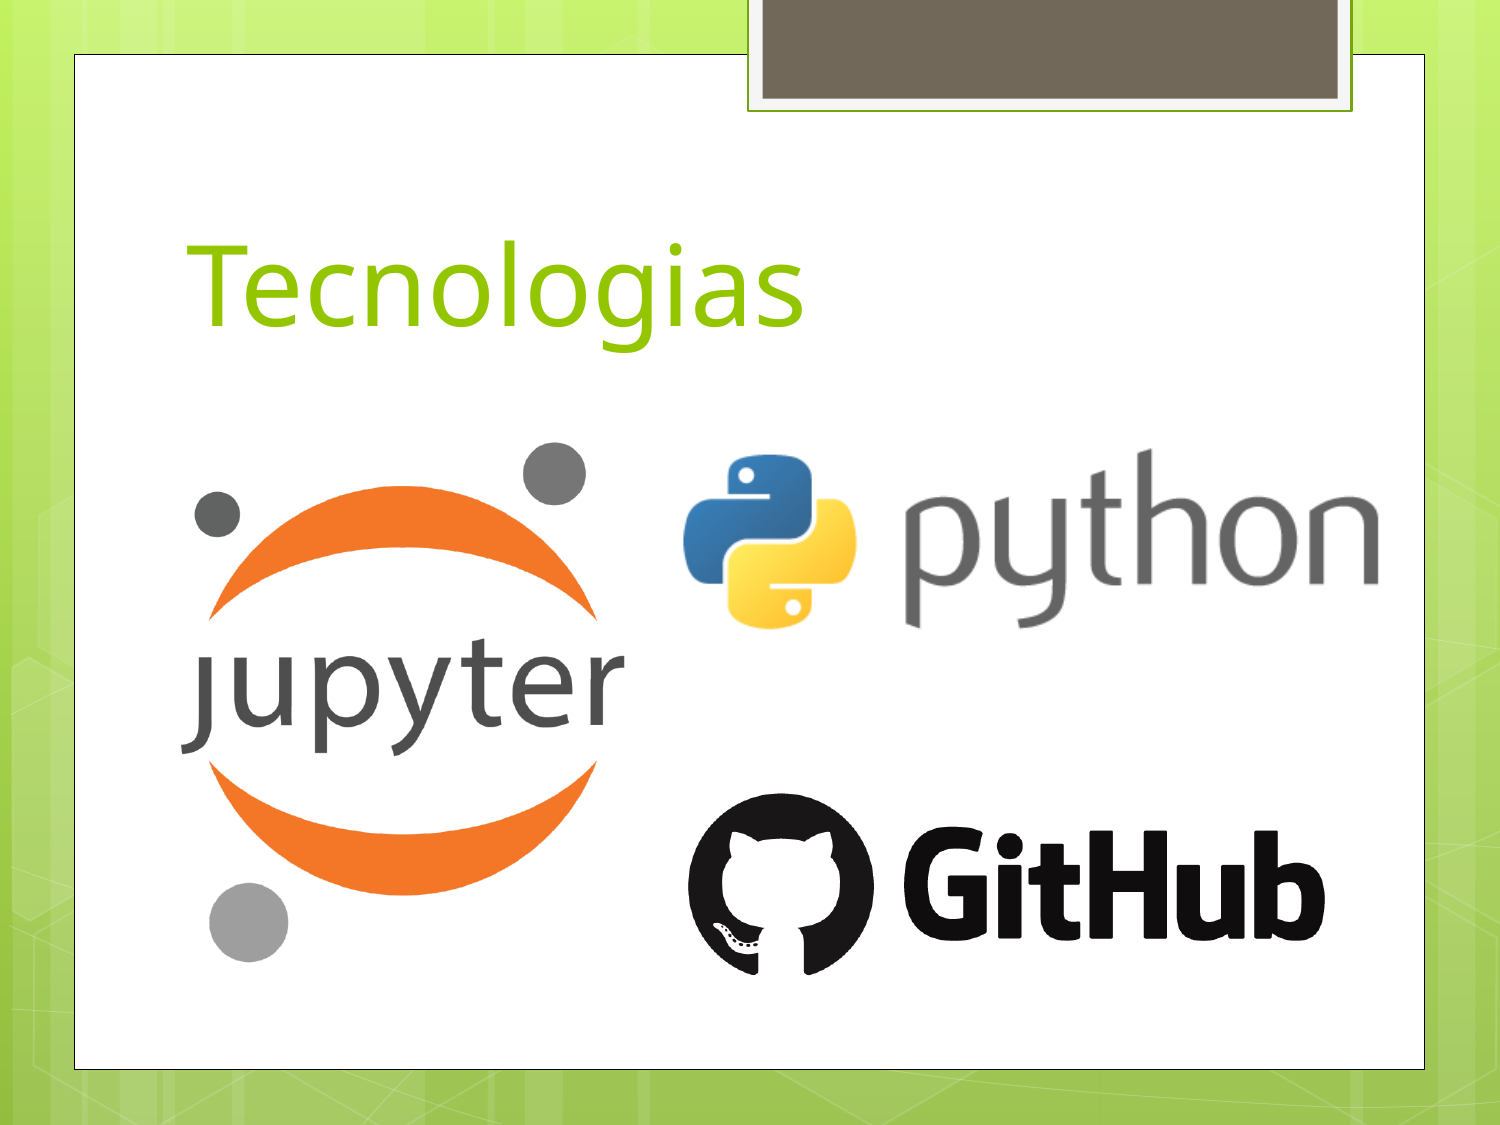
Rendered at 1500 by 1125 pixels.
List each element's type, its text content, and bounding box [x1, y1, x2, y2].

title Tecnologias [171, 168, 1324, 357]
picture [175, 435, 1428, 1041]
picture [678, 444, 1394, 636]
